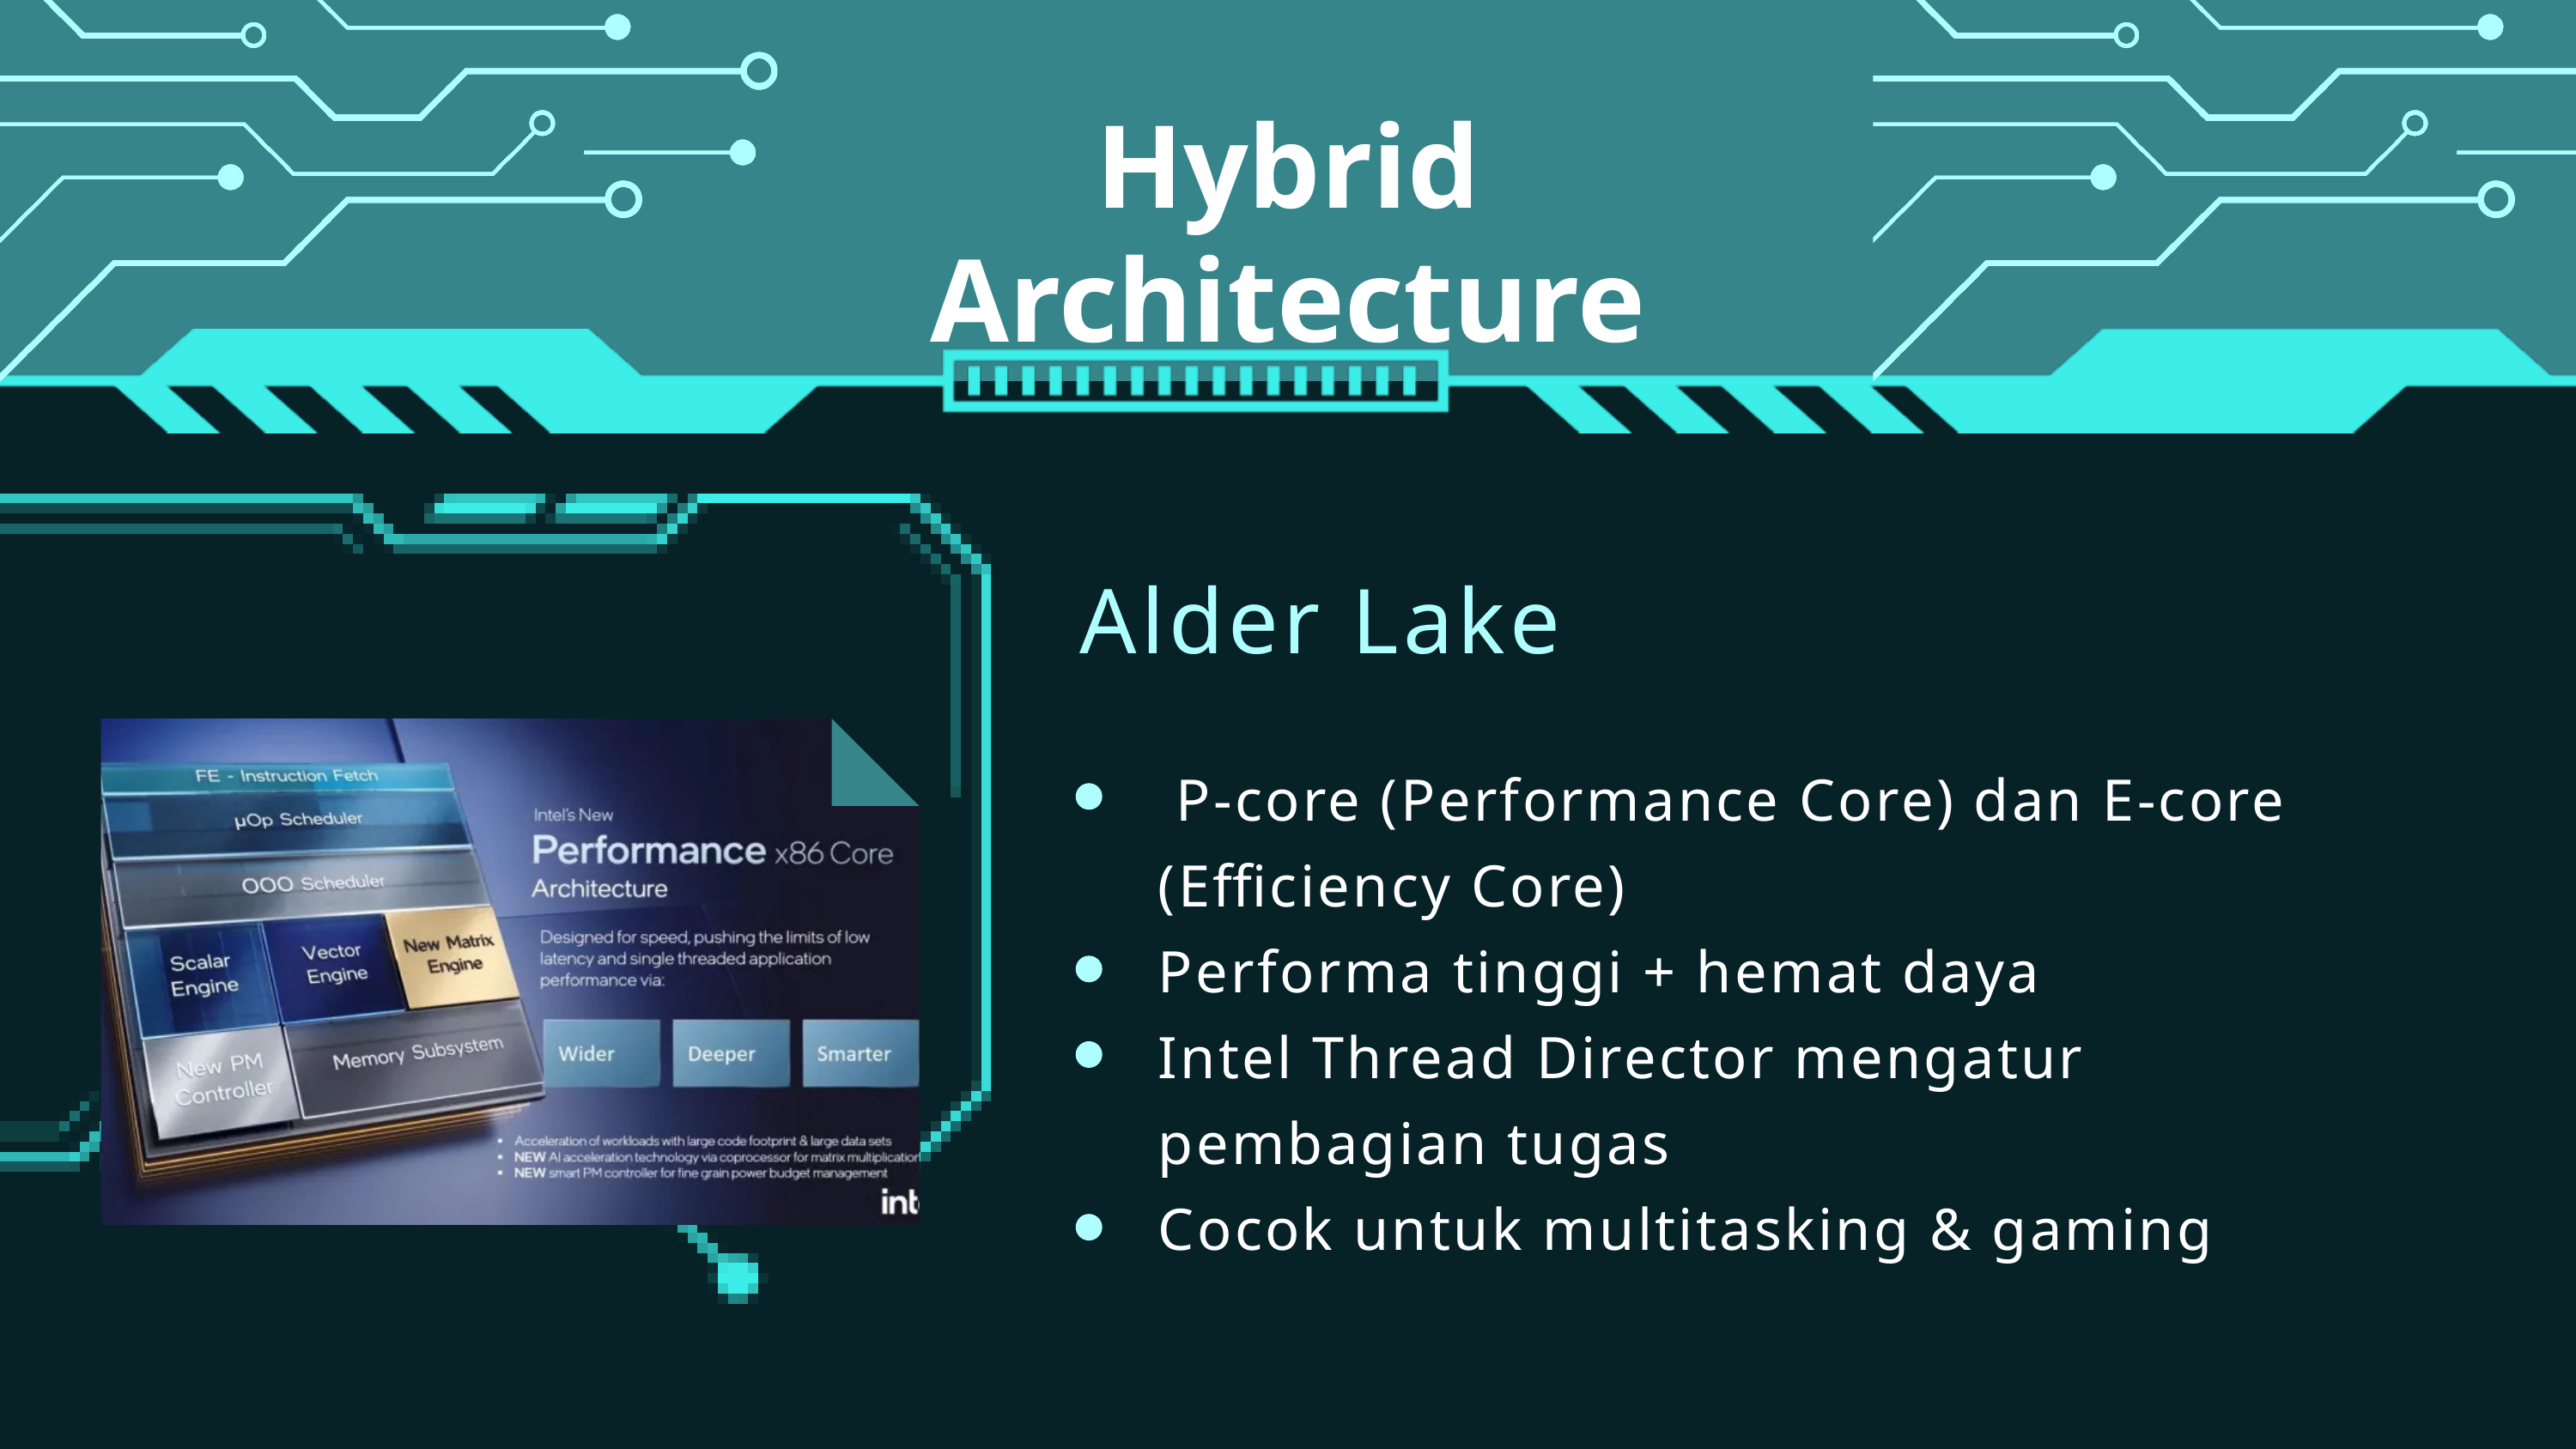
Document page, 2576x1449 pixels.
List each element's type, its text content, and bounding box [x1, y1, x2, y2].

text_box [1075, 1213, 1103, 1241]
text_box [1075, 783, 1103, 810]
text_box [0, 391, 2576, 433]
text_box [0, 0, 2576, 382]
text_box P-core (Performance Core) dan E-core (Efficiency Core) Performa tinggi + hemat daya Intel Thread Director mengatur pembagian tugas Cocok untuk multitasking & gaming [1157, 746, 2333, 1348]
text_box [0, 494, 992, 1304]
text_box Alder Lake [1079, 567, 2266, 672]
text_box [1075, 1040, 1103, 1069]
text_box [1075, 955, 1103, 983]
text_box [100, 718, 920, 1226]
